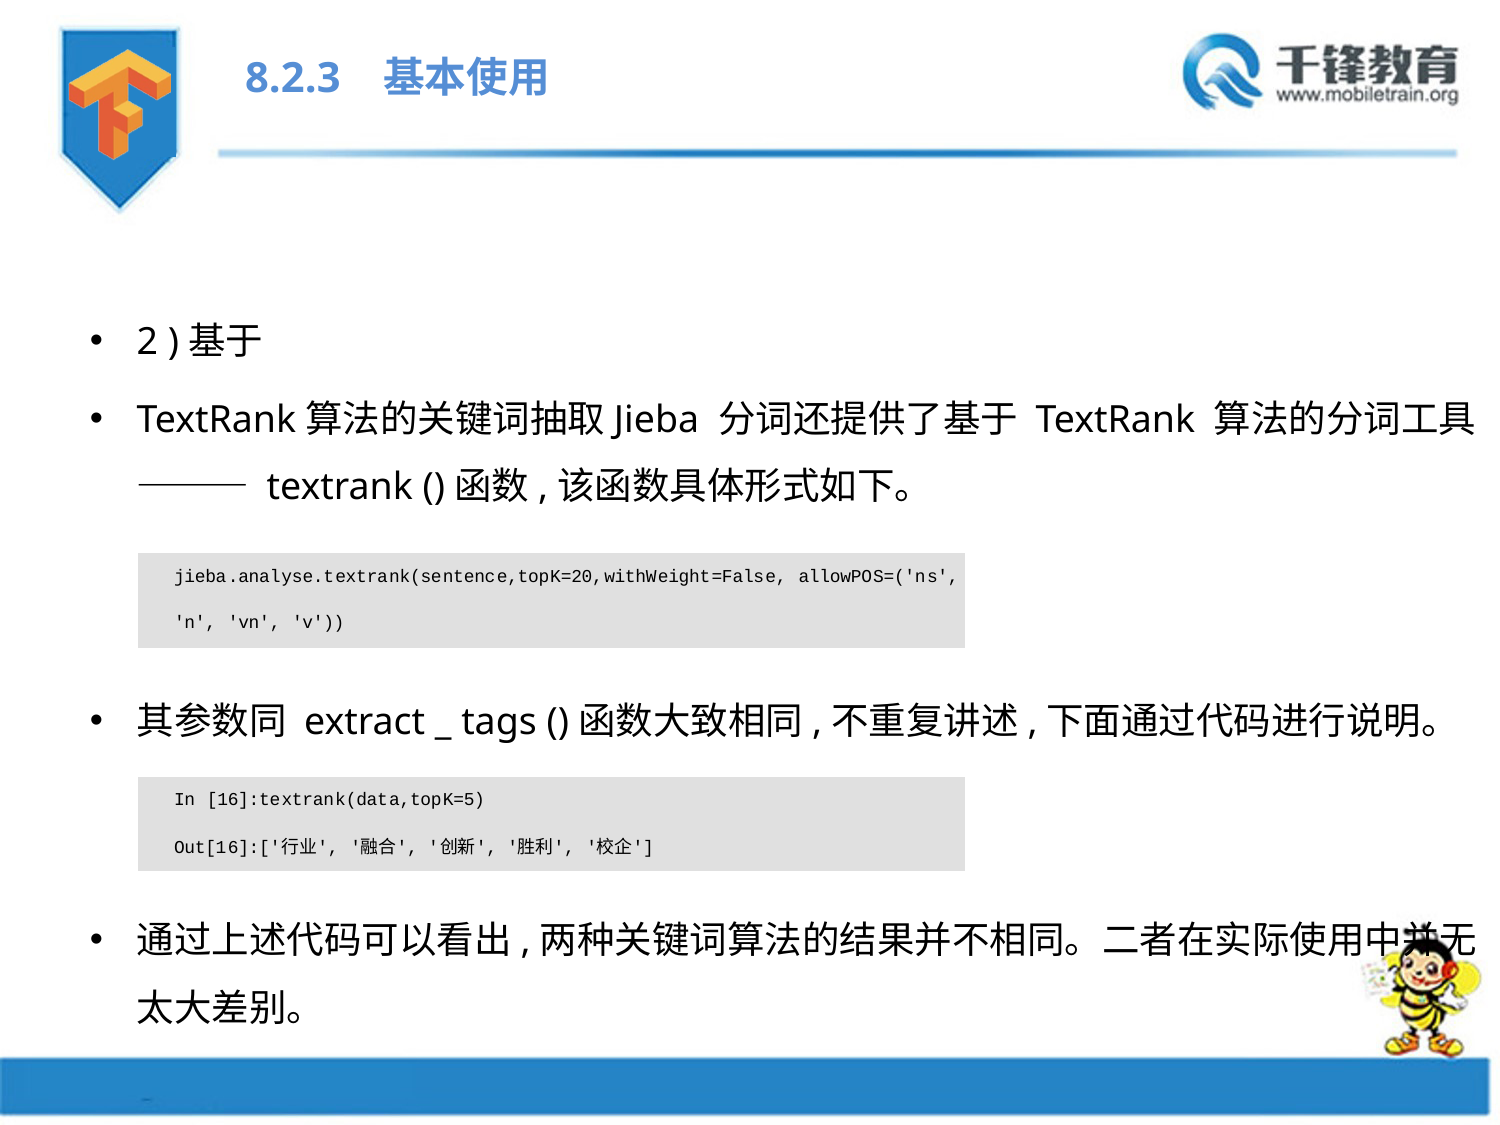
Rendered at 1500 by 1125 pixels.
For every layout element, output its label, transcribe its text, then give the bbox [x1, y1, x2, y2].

text_box 通过上述代码可以看出,两种关键词算法的结果并不相同。二者在实际使用中并无太大差别。 [0, 886, 1500, 1037]
text_box 其参数同 extract _ tags ()函数大致相同,不重复讲述,下面通过代码进行说明。 [0, 667, 1500, 750]
picture [0, 515, 1500, 667]
text_box 2 )基于 TextRank算法的关键词抽取Jieba 分词还提供了基于 TextRank 算法的分词工具——— textrank ()函数,该函数具体形式如下。 [0, 286, 1500, 515]
picture [0, 1037, 1500, 1125]
picture [0, 0, 1500, 286]
picture [0, 750, 1500, 886]
text_box 8.2.3 基本使用 [230, 29, 1069, 122]
